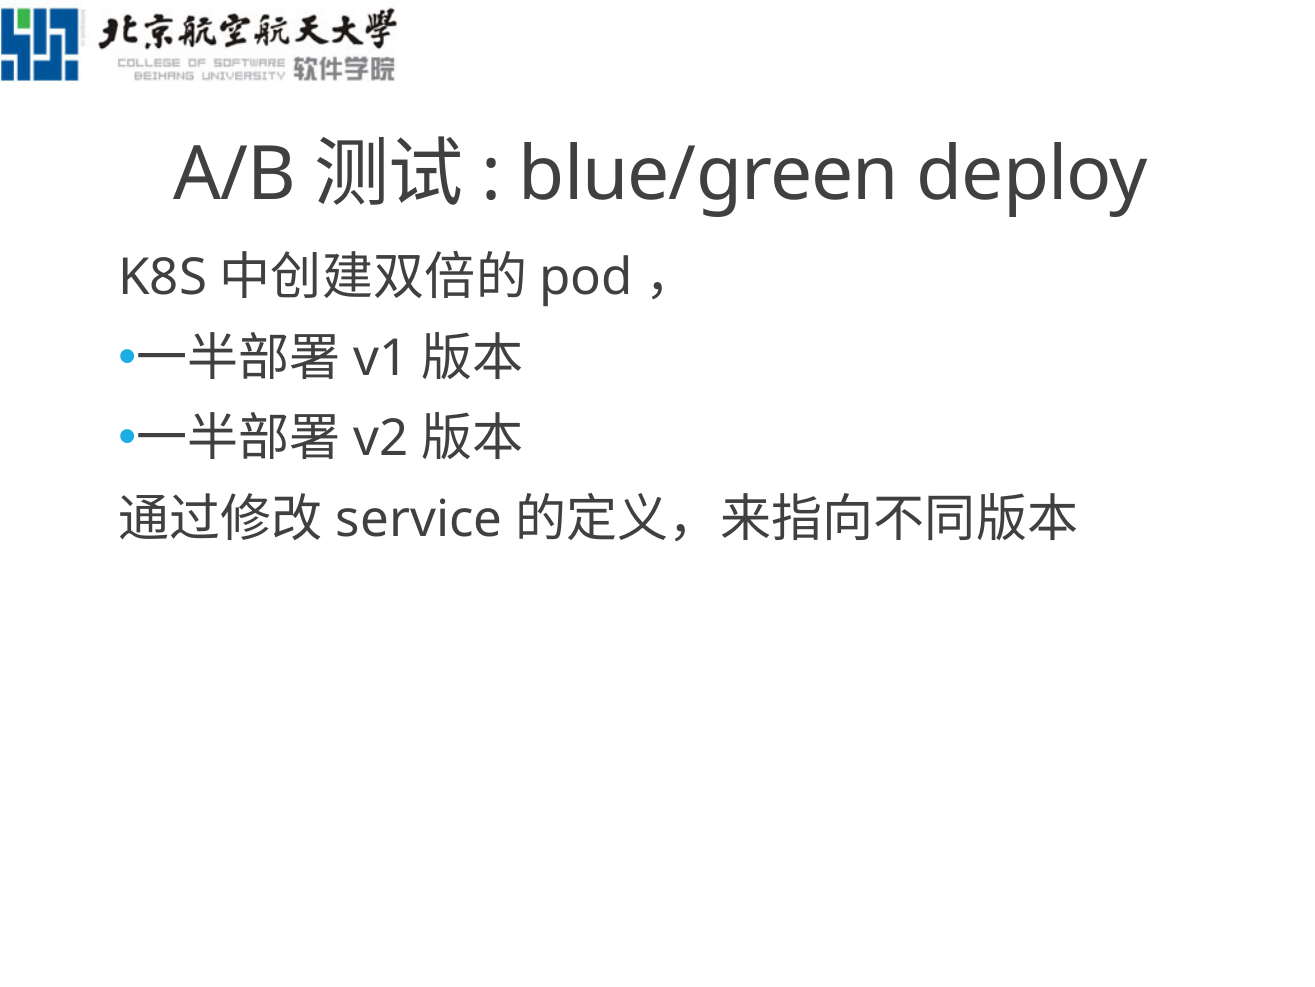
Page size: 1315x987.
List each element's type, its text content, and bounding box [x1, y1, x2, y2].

picture [0, 0, 398, 82]
list K8S中创建双倍的pod， 一半部署v1版本 一半部署v2版本 通过修改service的定义，来指向不同版本 [118, 243, 1204, 919]
title A/B测试: blue/green deploy [118, 103, 1204, 222]
